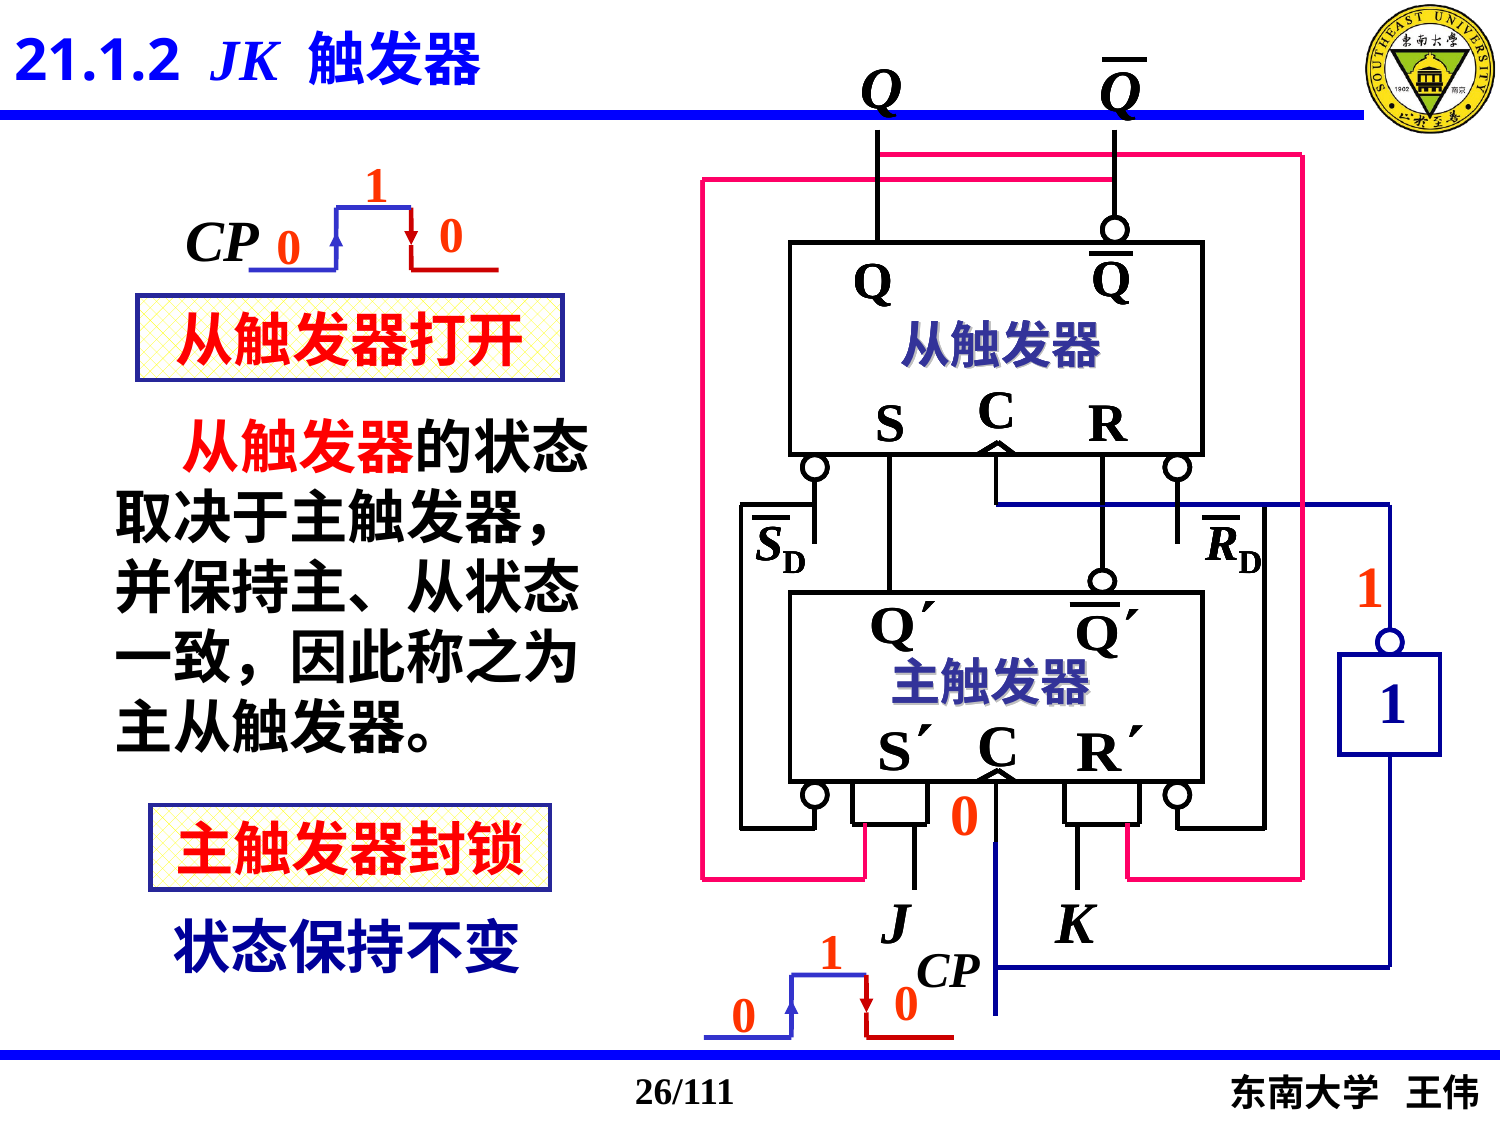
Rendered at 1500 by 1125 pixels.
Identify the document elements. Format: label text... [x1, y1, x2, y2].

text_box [703, 1029, 867, 1051]
text_box 21.1.2 JK 触发器 [0, 14, 647, 140]
picture [1360, 0, 1500, 138]
text_box 从触发器的状态取决于主触发器，并保持主、从状态一致，因此称之为主从触发器。 [100, 402, 638, 768]
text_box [700, 44, 1445, 1022]
text_box 状态保持不变 [157, 902, 537, 988]
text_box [866, 1029, 955, 1038]
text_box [416, 194, 499, 271]
text_box 主触发器封锁 [150, 805, 551, 890]
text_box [169, 144, 412, 283]
text_box 从触发器打开 [137, 295, 563, 380]
